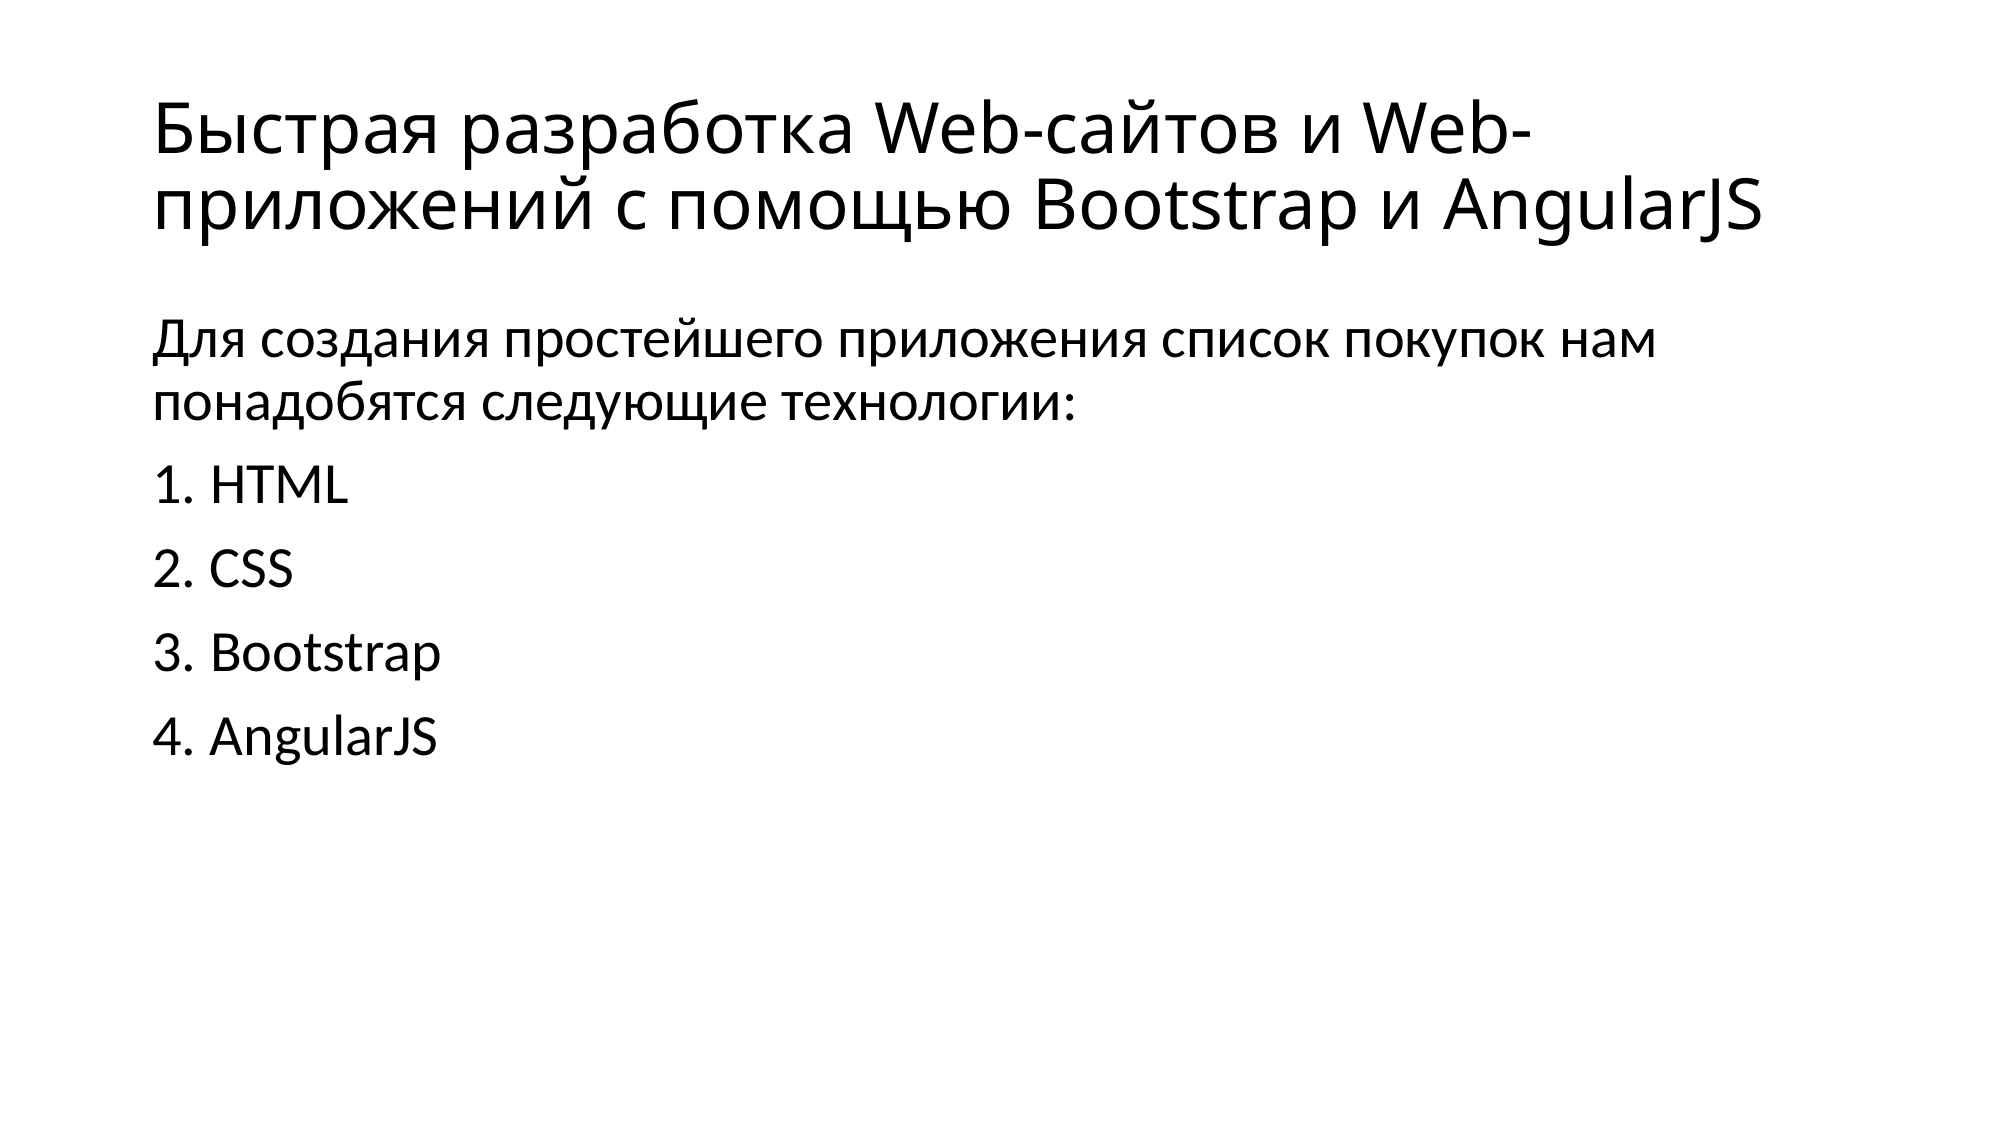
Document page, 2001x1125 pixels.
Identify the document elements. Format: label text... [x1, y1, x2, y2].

title Быстрая разработка Web-сайтов и Web-приложений с помощью Bootstrap и AngularJS [137, 59, 1863, 278]
list Для создания простейшего приложения список покупок нам понадобятся следующие технологии: 1. HTML 2. CSS 3. Bootstrap 4. AngularJS [137, 299, 1863, 1014]
